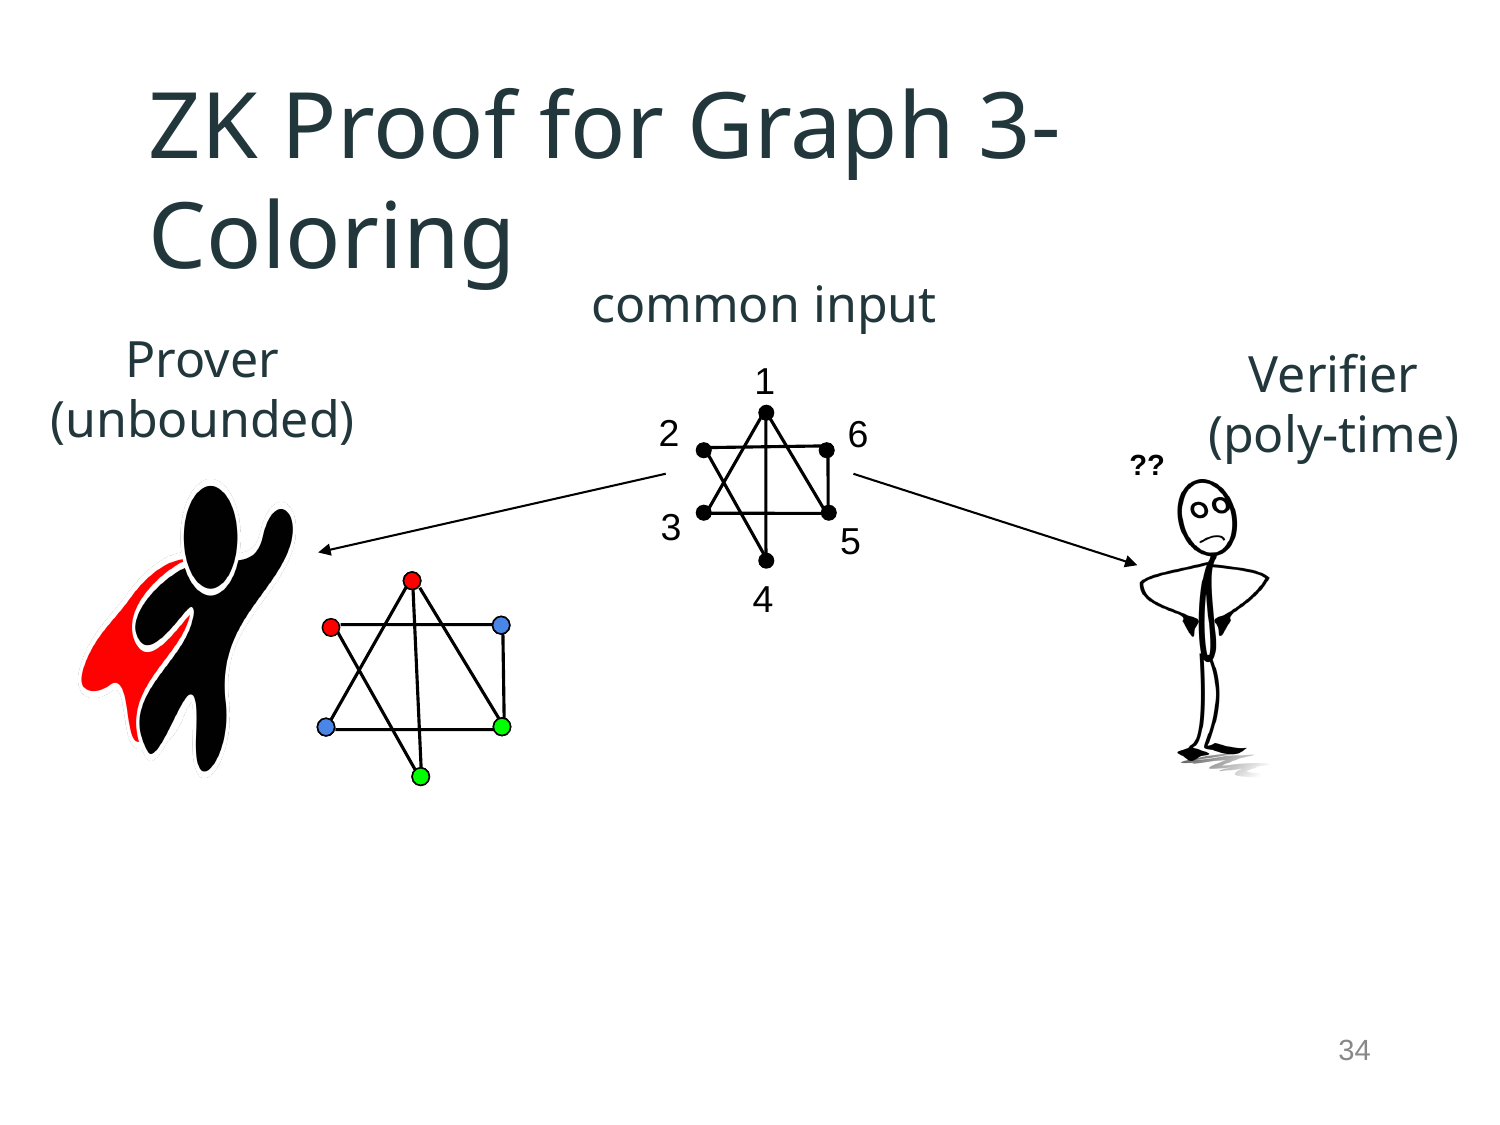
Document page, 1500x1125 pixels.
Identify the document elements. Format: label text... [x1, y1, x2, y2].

text_box [403, 571, 421, 590]
text_box [697, 505, 711, 520]
text_box Verifier (poly-time) [1191, 335, 1476, 470]
text_box [819, 446, 828, 458]
text_box ZK Proof for Graph 3-Coloring [133, 127, 1302, 227]
text_box [759, 410, 774, 421]
text_box 3 [645, 495, 697, 556]
text_box 2 [643, 401, 695, 462]
text_box 5 [825, 509, 877, 570]
text_box [318, 473, 666, 556]
picture [77, 479, 297, 779]
text_box [822, 442, 832, 457]
text_box [317, 718, 335, 736]
text_box 1 [739, 349, 791, 410]
text_box [322, 618, 340, 637]
text_box [493, 717, 511, 736]
text_box [412, 767, 430, 786]
text_box ?? [1114, 440, 1191, 477]
text_box [696, 442, 712, 458]
text_box [759, 553, 774, 567]
text_box common input [567, 257, 962, 337]
text_box Prover (unbounded) [23, 319, 382, 455]
text_box 4 [737, 567, 789, 628]
text_box [492, 616, 510, 635]
text_box 6 [832, 402, 884, 463]
picture [1111, 478, 1306, 778]
text_box 34 [1118, 1031, 1371, 1068]
